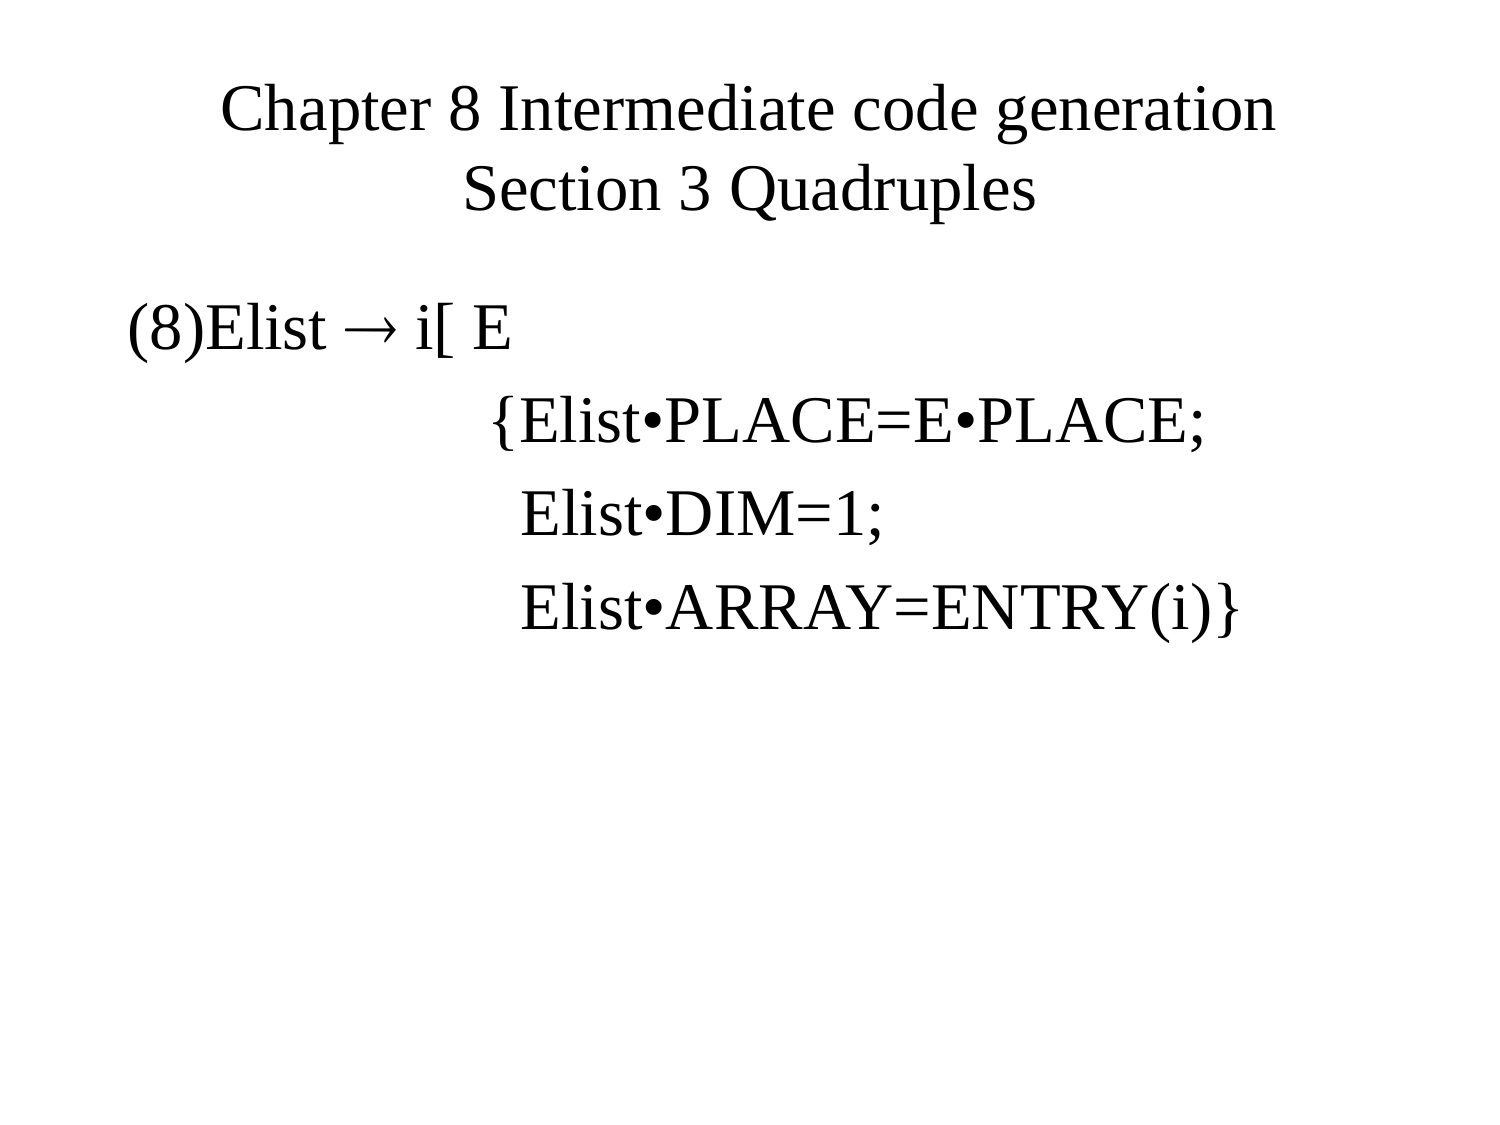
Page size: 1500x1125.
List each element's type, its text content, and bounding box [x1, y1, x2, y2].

title Chapter 8 Intermediate code generation Section 3 Quadruples [112, 24, 1388, 263]
list (8)Elist  i[ E {Elist•PLACE=E•PLACE; Elist•DIM=1; Elist•ARRAY=ENTRY(i)} [112, 275, 1388, 1025]
